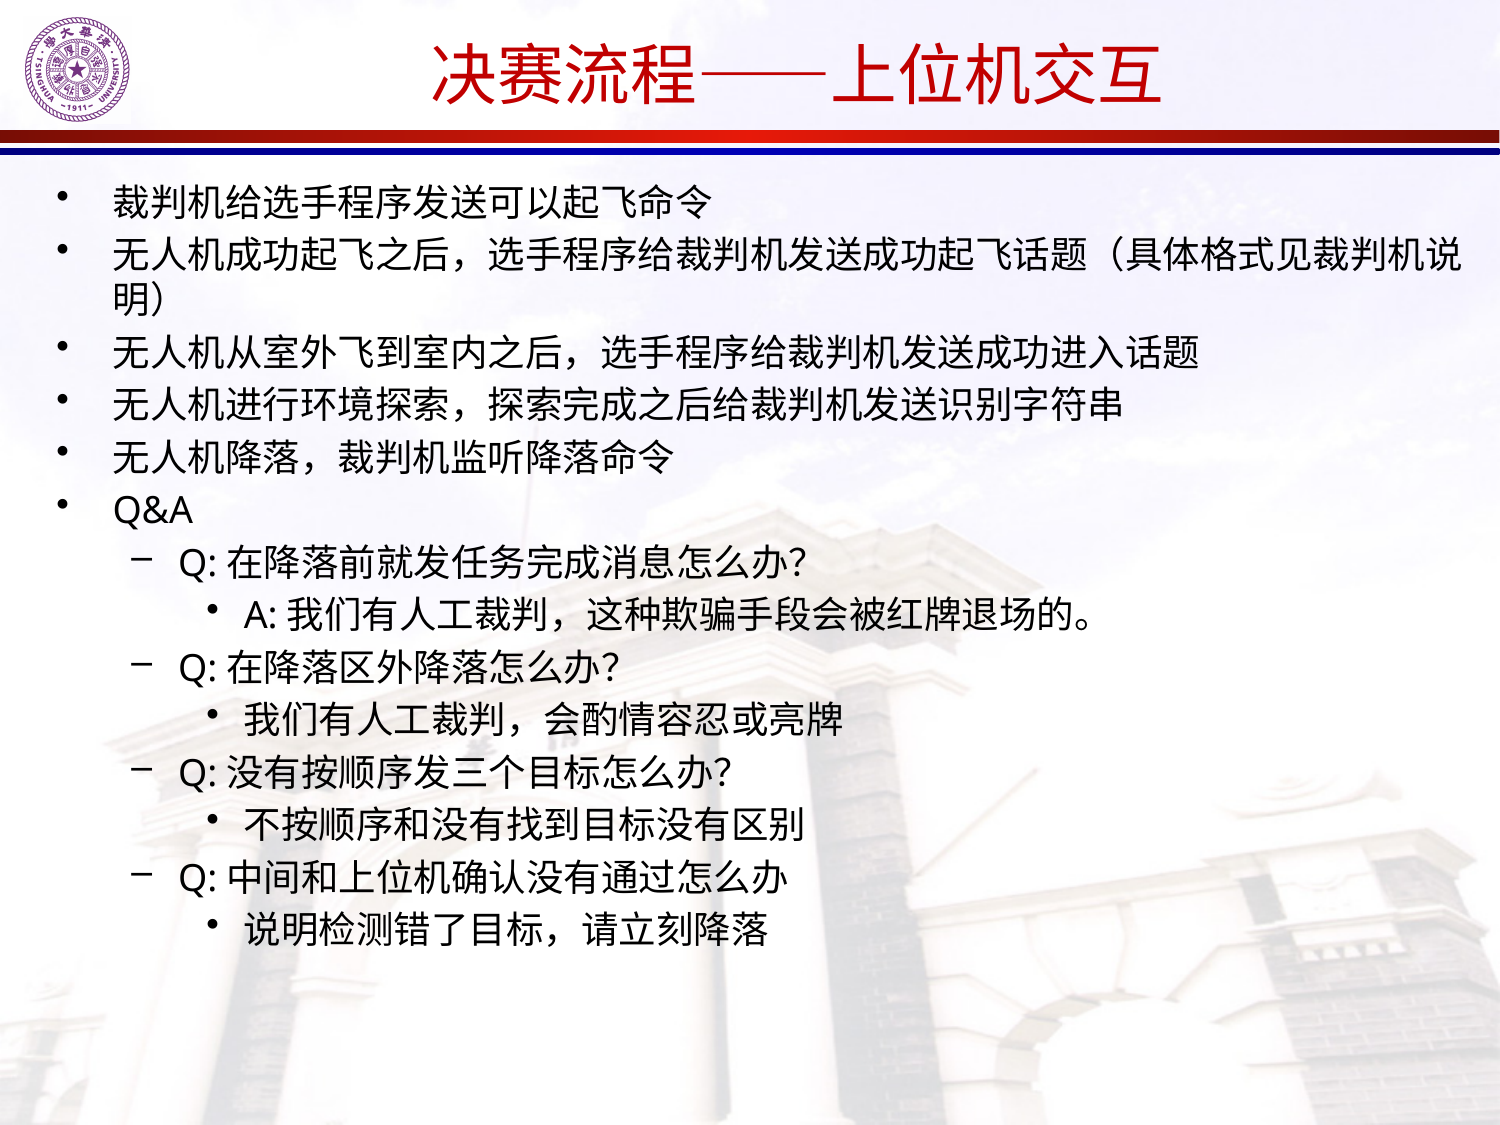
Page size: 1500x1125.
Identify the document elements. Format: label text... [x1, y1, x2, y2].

title 决赛流程——上位机交互 [153, 10, 1442, 136]
list 裁判机给选手程序发送可以起飞命令 无人机成功起飞之后，选手程序给裁判机发送成功起飞话题（具体格式见裁判机说明） 无人机从室外飞到室内之后，选手程序给裁判机发送成功进入话题 无人机进行环境探索，探索完成之后给裁判机发送识别字符串 无人机降落，裁判机监听降落命令 Q&A Q:在降落前就发任务完成消息怎么办？ A:我们有人工裁判，这种欺骗手段会被红牌退场的。 Q:在降落区外降落怎么办？ 我们有人工裁判，会酌情容忍或亮牌 Q:没有按顺序发三个目标怎么办？ 不按顺序和没有找到目标没有区别 Q:中间和上位机确认没有通过怎么办 说明检测错了目标，请立刻降落 [41, 170, 1500, 1100]
picture [0, 0, 1500, 1125]
